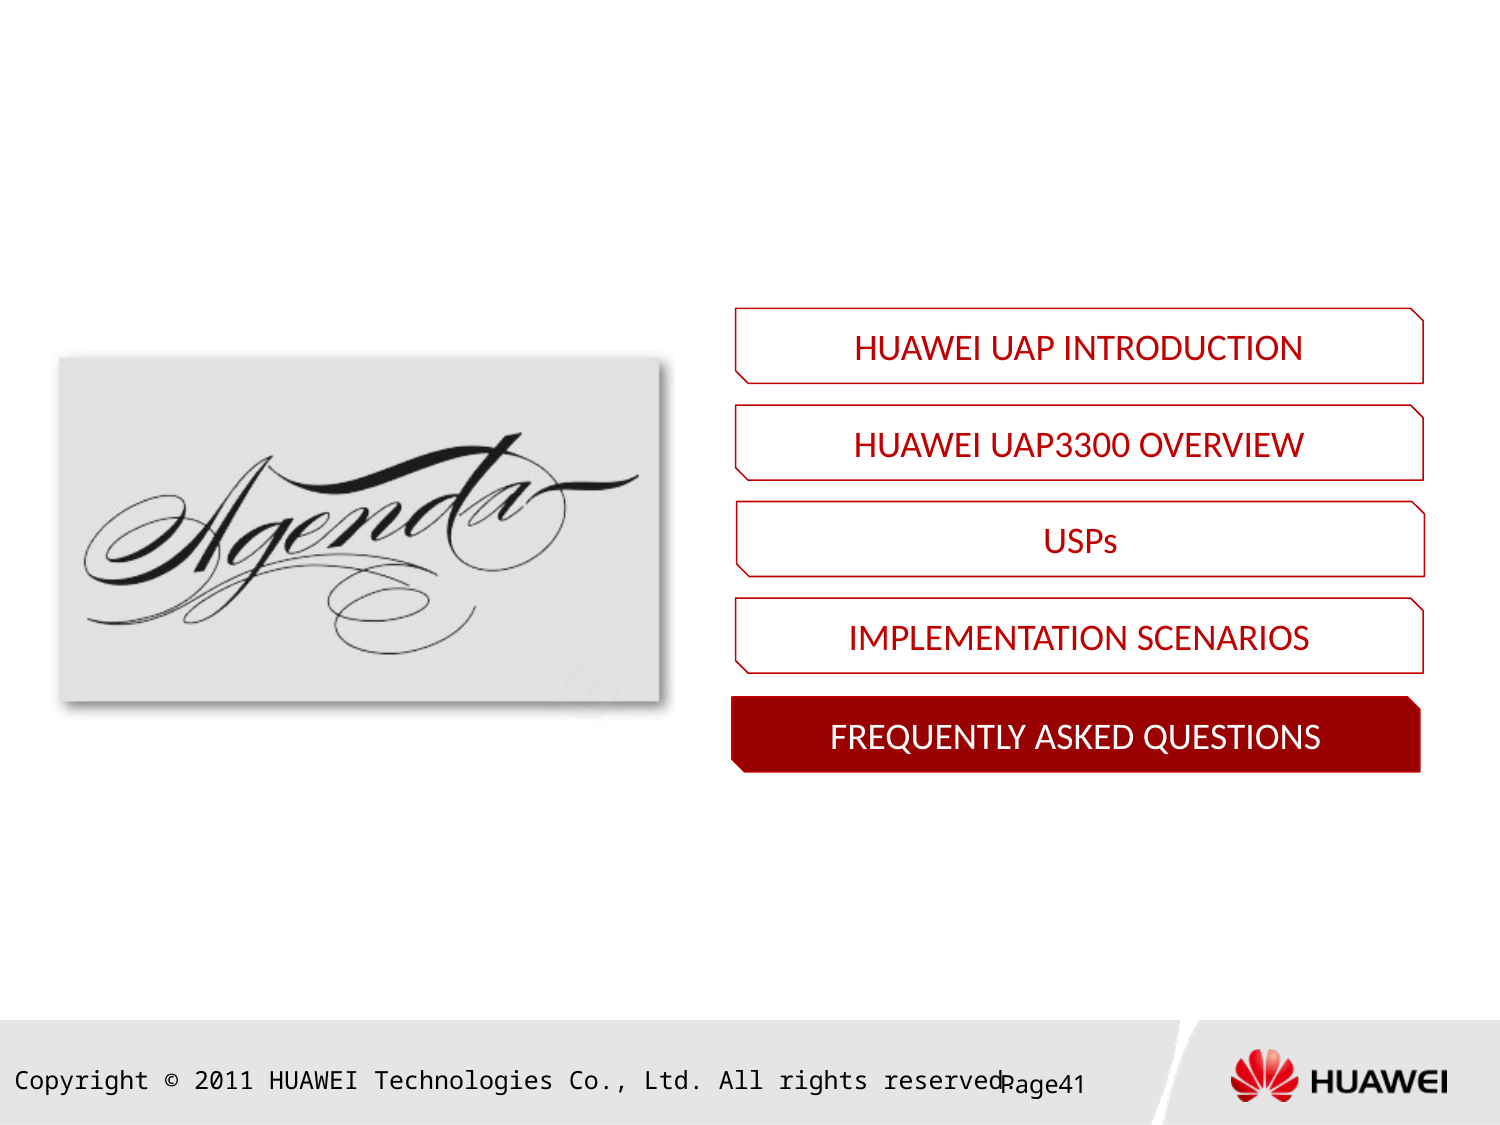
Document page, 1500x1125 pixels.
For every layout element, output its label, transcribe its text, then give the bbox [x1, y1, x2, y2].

picture [49, 349, 676, 726]
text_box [731, 308, 1425, 773]
picture [992, 1077, 999, 1087]
slide_number Page40 [999, 1070, 1351, 1125]
picture [0, 1020, 1500, 1125]
